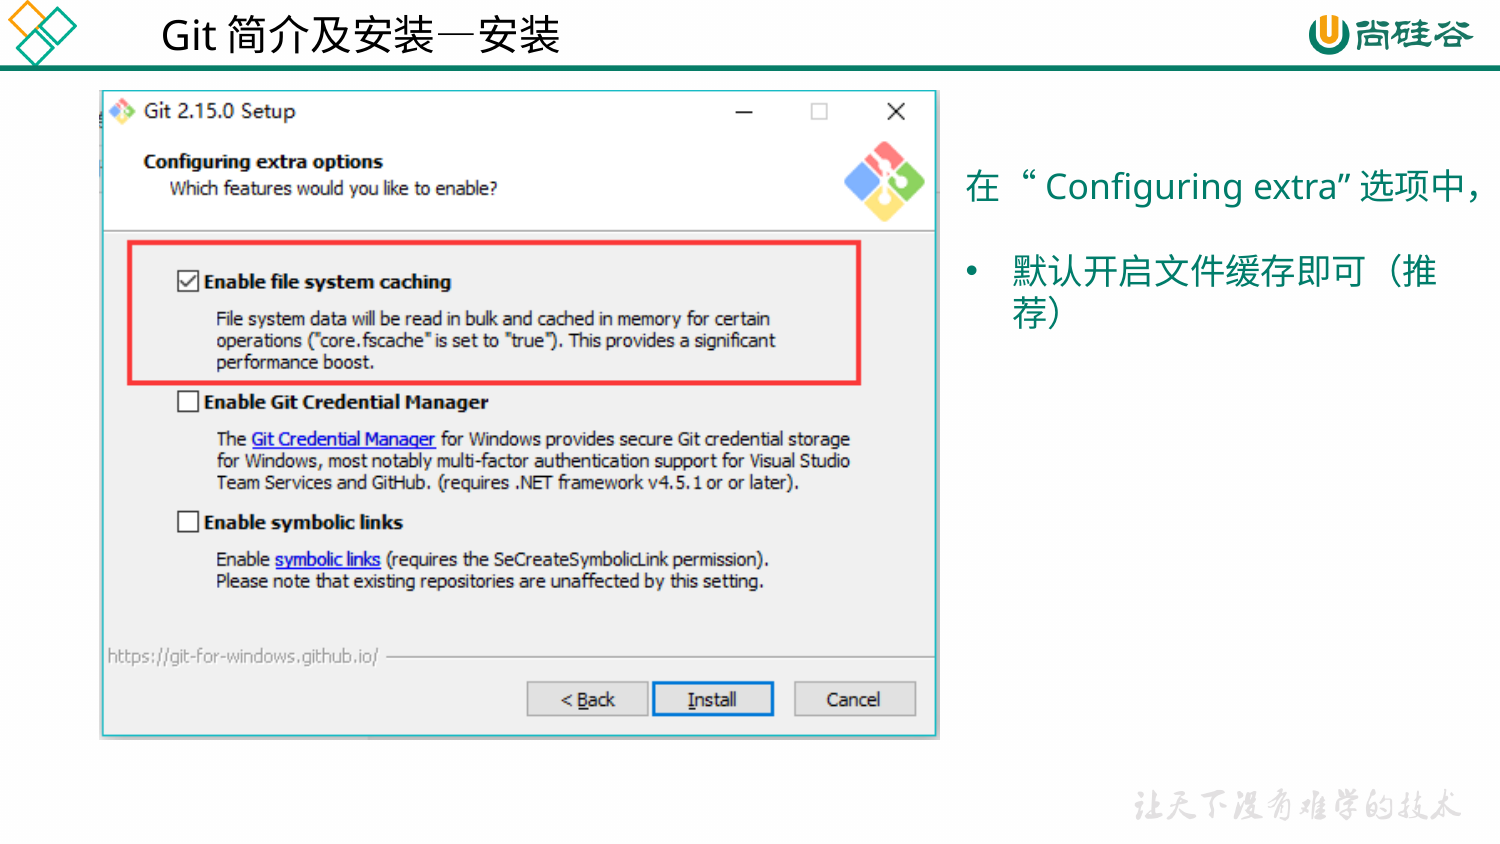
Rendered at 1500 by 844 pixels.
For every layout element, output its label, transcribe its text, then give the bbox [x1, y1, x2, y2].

picture [0, 0, 1500, 844]
text_box 在“Configuring extra”选项中， 默认开启文件缓存即可（推荐） [959, 160, 1481, 337]
text_box Git简介及安装—安装 [145, 0, 780, 66]
